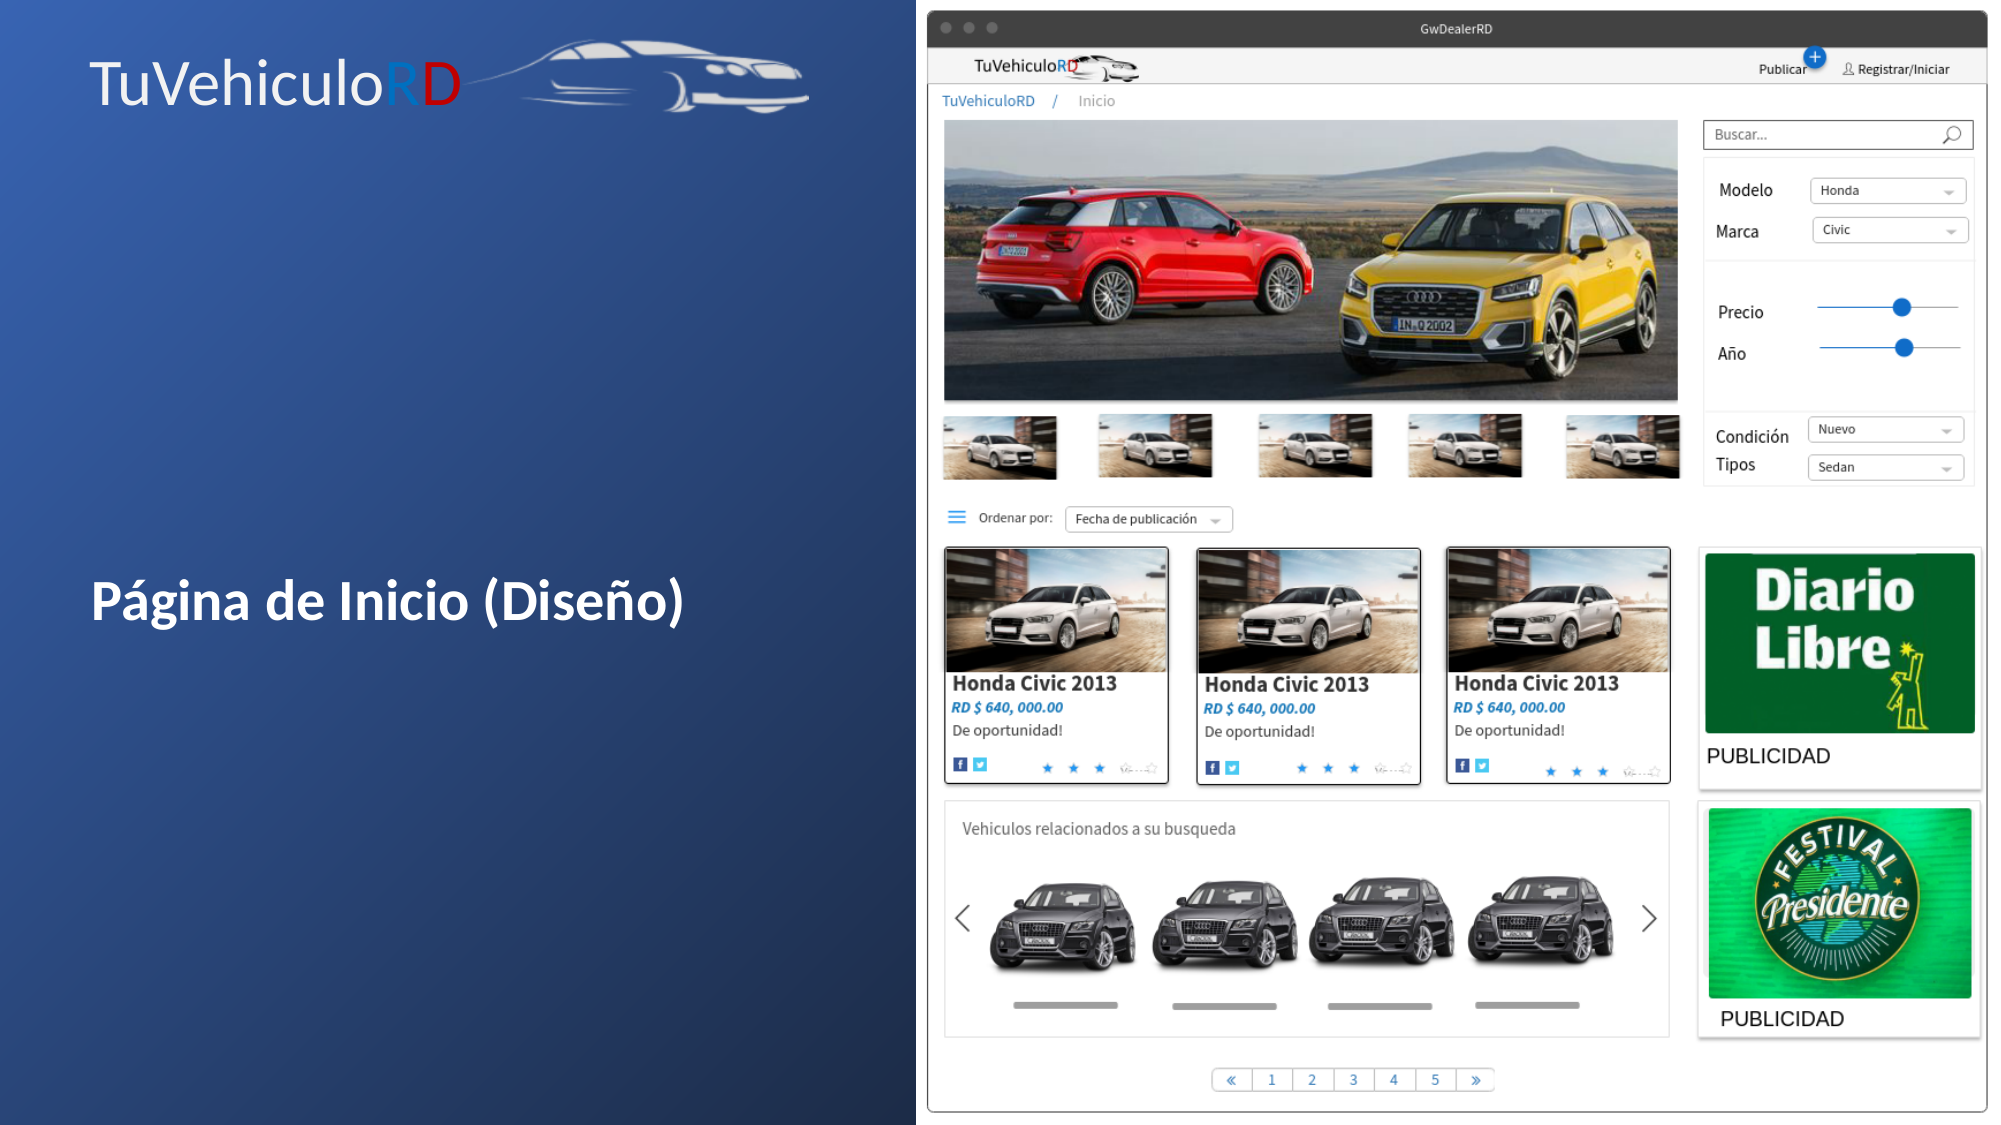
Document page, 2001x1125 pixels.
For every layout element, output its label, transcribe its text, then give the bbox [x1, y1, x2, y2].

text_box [0, 15, 809, 138]
list Página de Inicio (Diseño) [76, 562, 868, 780]
picture [916, 0, 2000, 1125]
